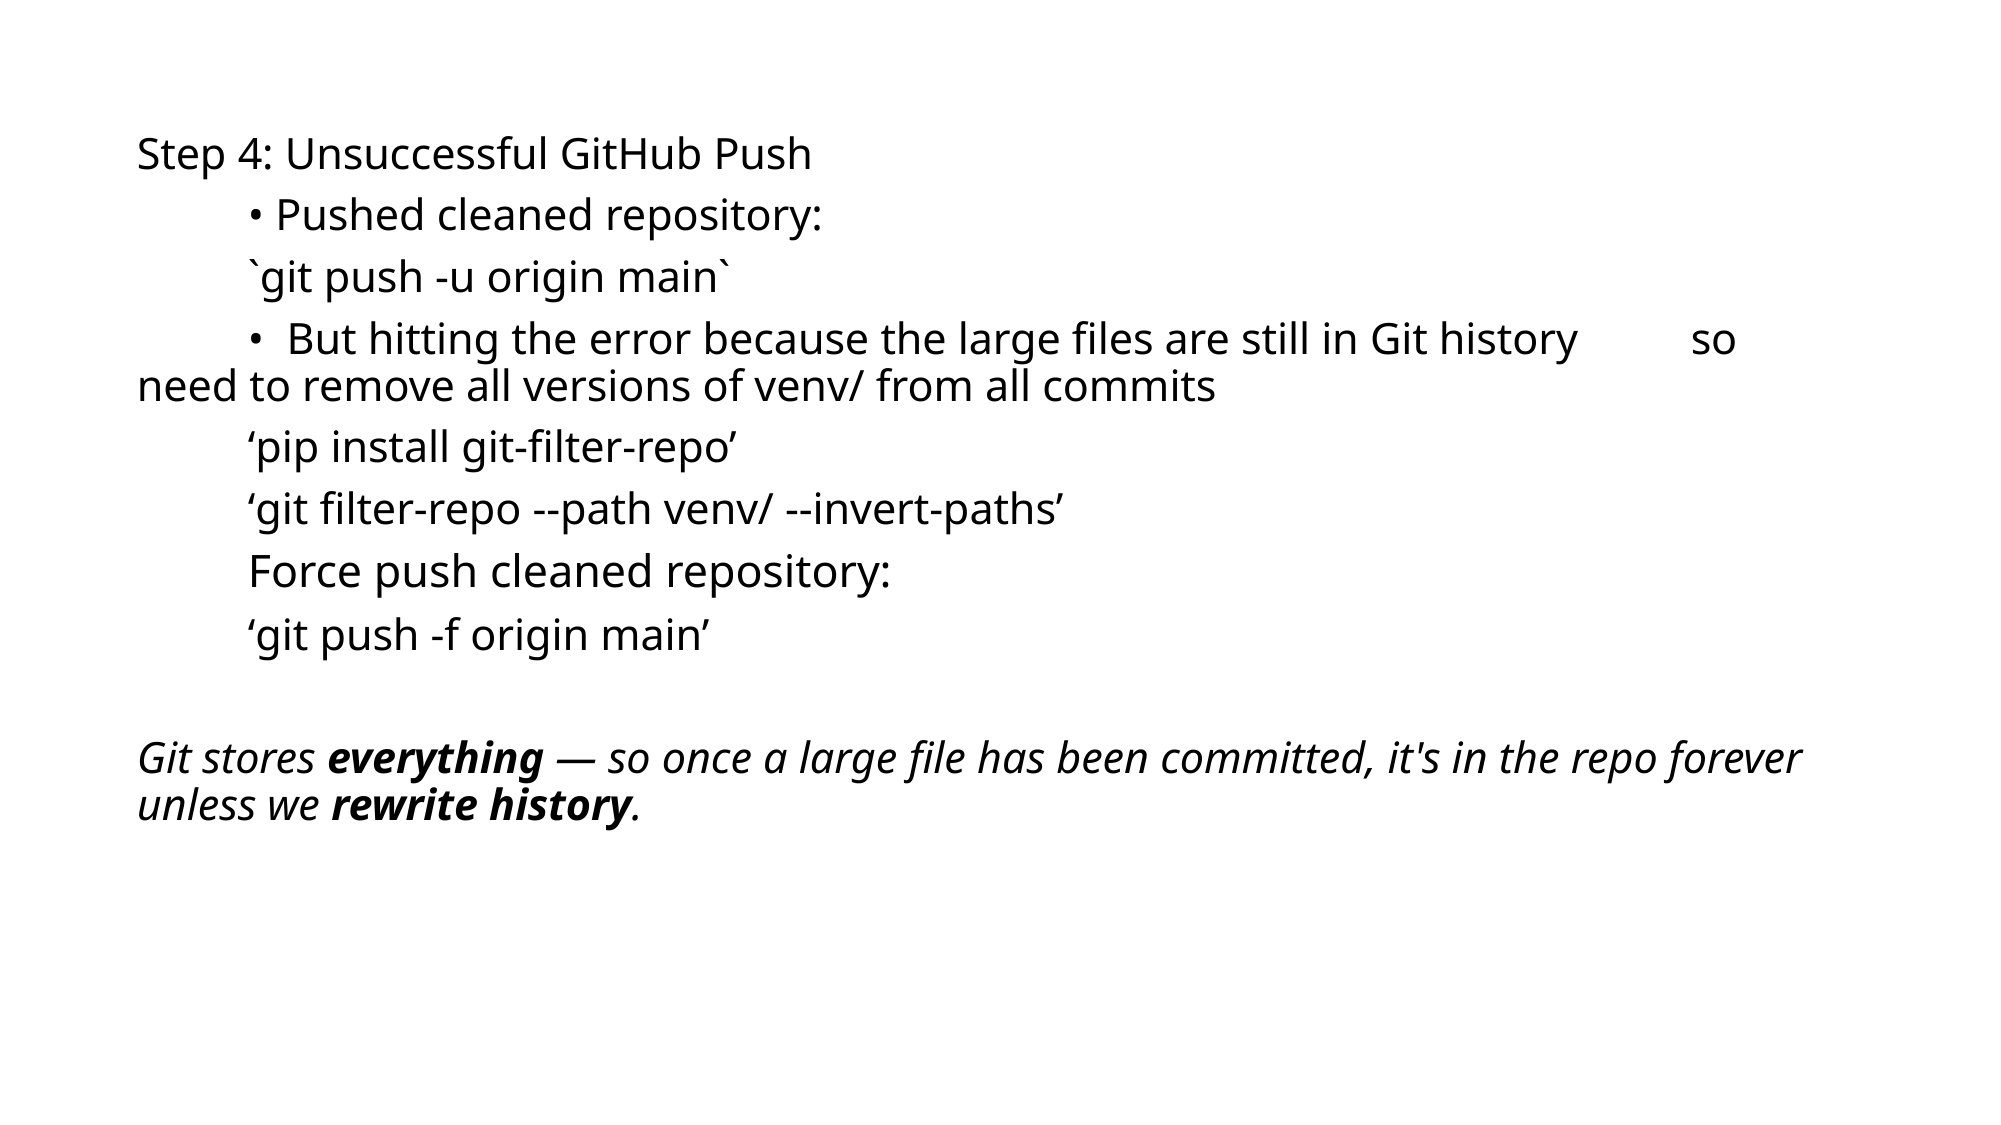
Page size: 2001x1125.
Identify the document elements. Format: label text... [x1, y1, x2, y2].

list Step 4: Unsuccessful GitHub Push • Pushed cleaned repository: `git push -u origin main` • But hitting the error because the large files are still in Git history so need to remove all versions of venv/ from all commits ‘pip install git-filter-repo’ ‘git filter-repo --path venv/ --invert-paths’ Force push cleaned repository: ‘git push -f origin main’ Git stores everything — so once a large file has been committed, it's in the repo forever unless we rewrite history. [121, 124, 1847, 839]
